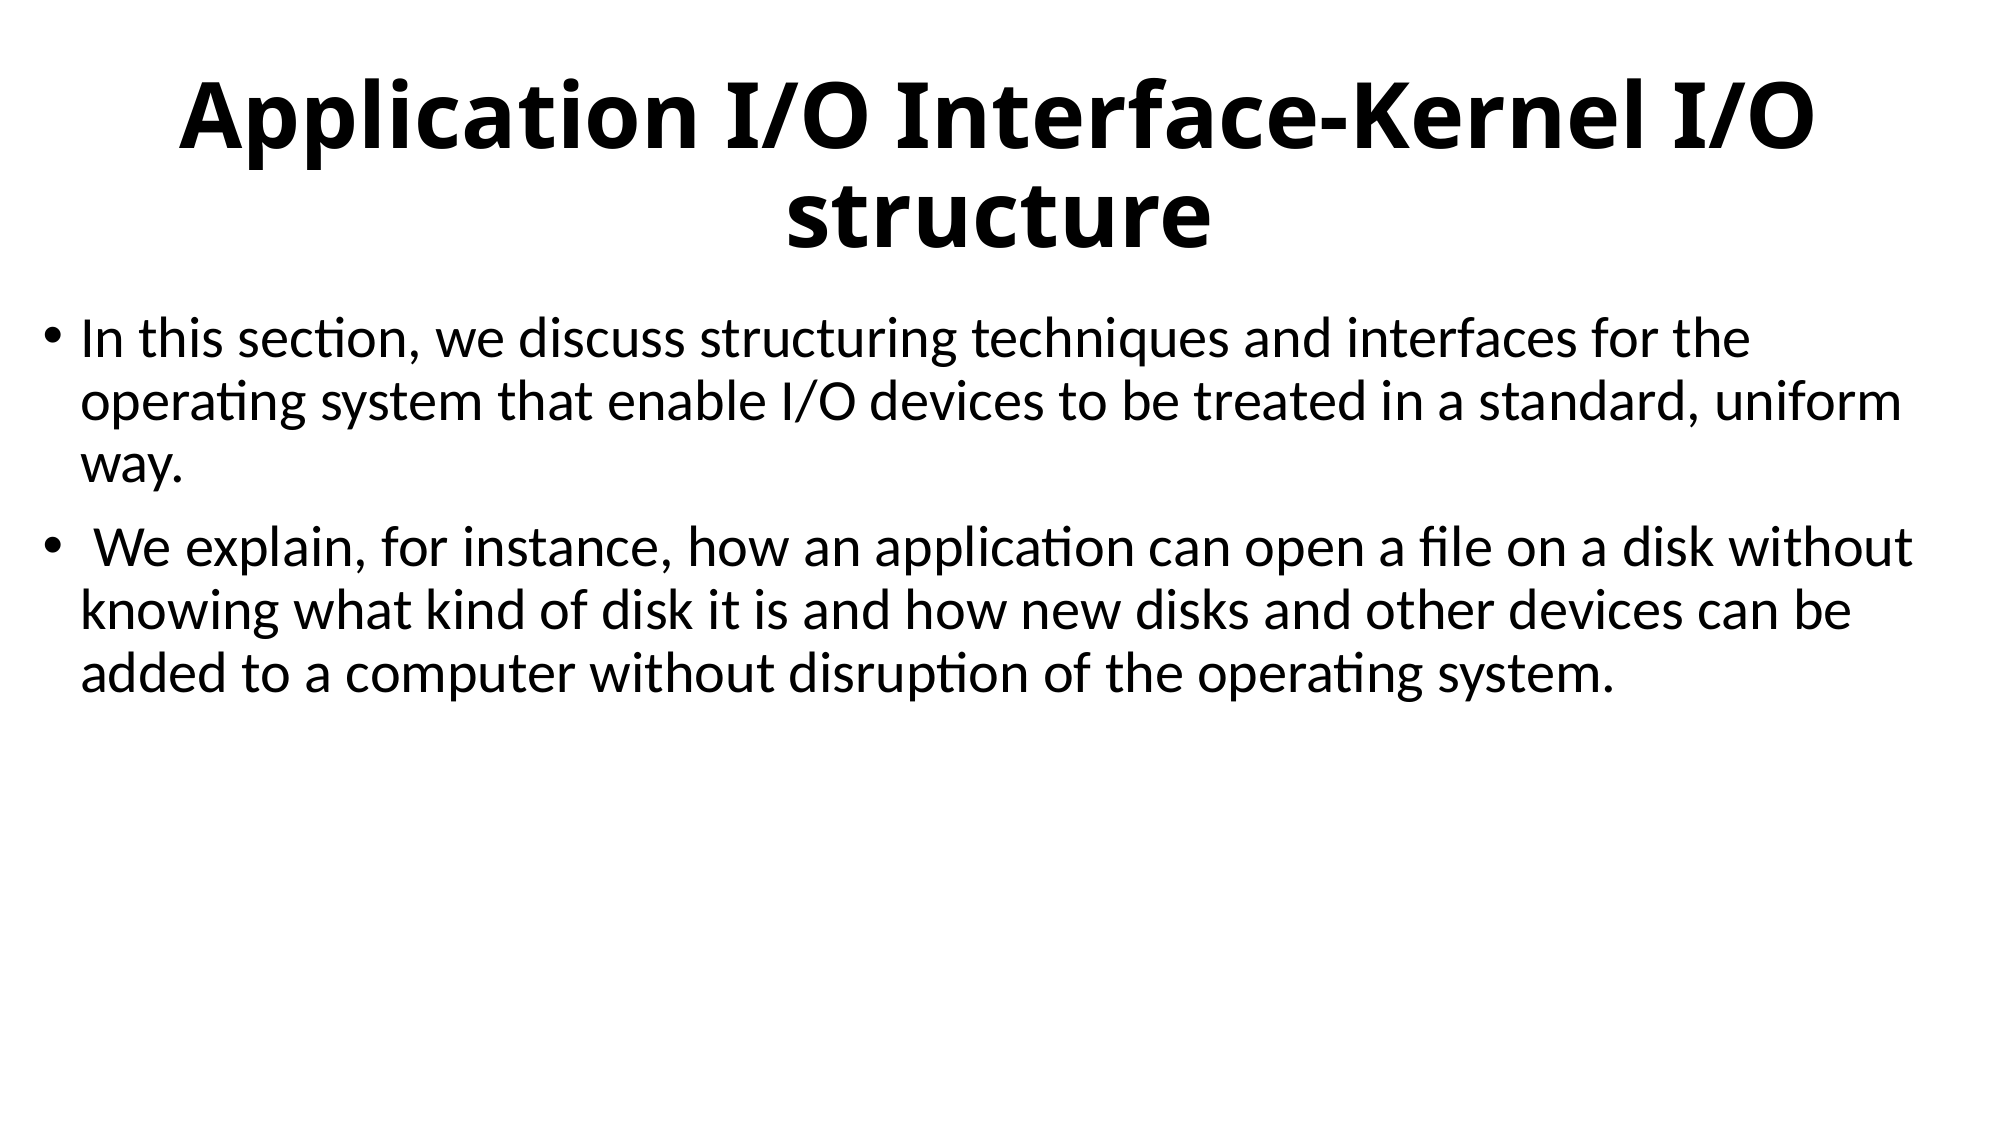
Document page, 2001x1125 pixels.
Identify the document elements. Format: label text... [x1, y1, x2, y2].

list In this section, we discuss structuring techniques and interfaces for the operating system that enable I/O devices to be treated in a standard, uniform way. We explain, for instance, how an application can open a file on a disk without knowing what kind of disk it is and how new disks and other devices can be added to a computer without disruption of the operating system. [27, 299, 1988, 1014]
title Application I/O Interface-Kernel I/O structure [137, 59, 1863, 278]
